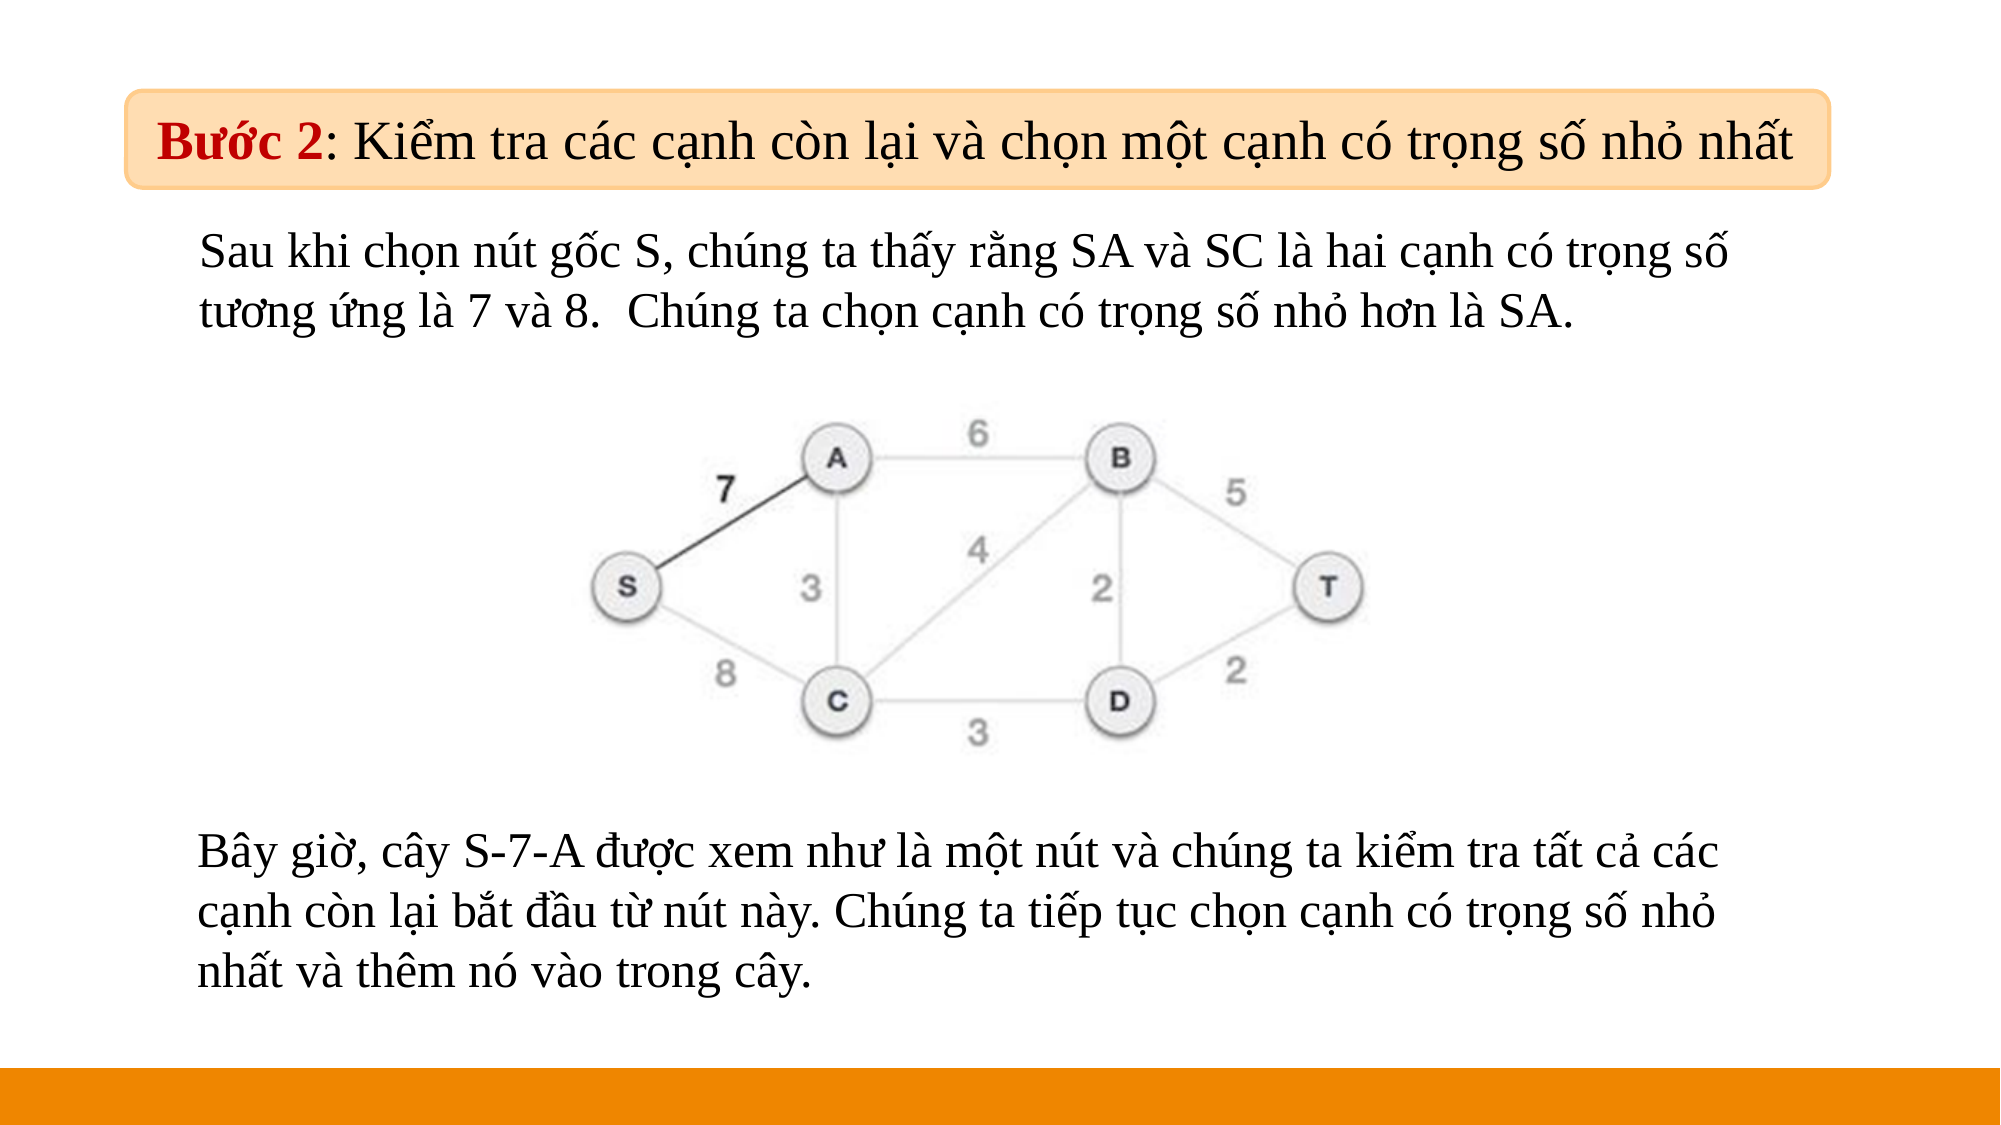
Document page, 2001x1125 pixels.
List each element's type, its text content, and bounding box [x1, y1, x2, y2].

text_box [0, 1068, 2000, 1125]
text_box Sau khi chọn nút gốc S, chúng ta thấy rằng SA và SC là hai cạnh có trọng số tương ứng là 7 và 8. Chúng ta chọn cạnh có trọng số nhỏ hơn là SA. [179, 207, 1775, 416]
text_box Bây giờ, cây S-7-A được xem như là một nút và chúng ta kiểm tra tất cả các cạnh còn lại bắt đầu từ nút này. Chúng ta tiếp tục chọn cạnh có trọng số nhỏ nhất và thêm nó vào trong cây. [177, 807, 1823, 1008]
text_box Bước 2: Kiểm tra các cạnh còn lại và chọn một cạnh có trọng số nhỏ nhất [136, 93, 1864, 227]
picture [570, 383, 1384, 762]
text_box [126, 90, 1822, 187]
